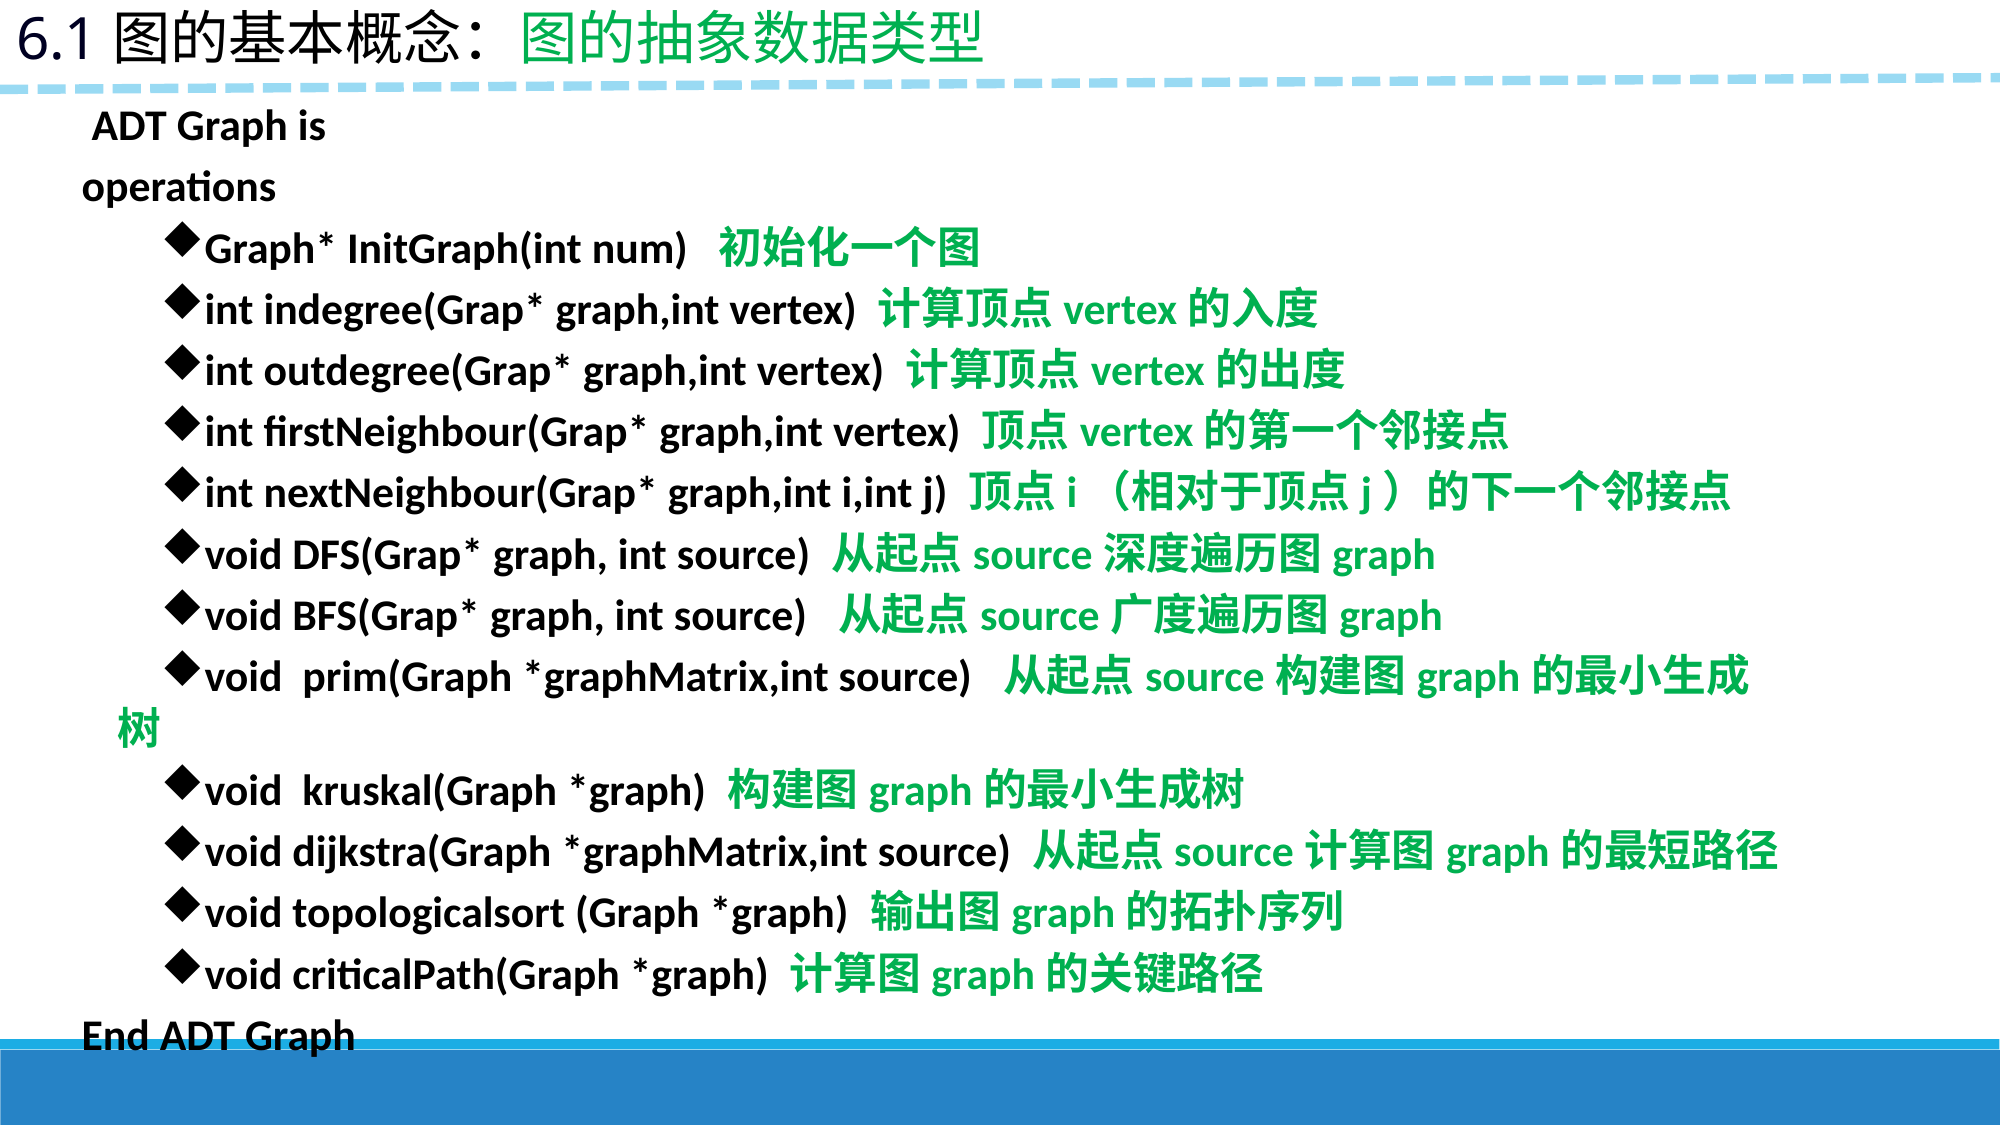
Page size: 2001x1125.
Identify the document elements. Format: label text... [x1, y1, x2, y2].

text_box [0, 77, 2000, 90]
text_box 6.1图的基本概念：图的抽象数据类型 [1, 0, 1001, 75]
text_box ADT Graph is operations Graph* InitGraph(int num) 初始化一个图 int indegree(Grap* graph,int vertex) 计算顶点vertex的入度 int outdegree(Grap* graph,int vertex) 计算顶点vertex的出度 int firstNeighbour(Grap* graph,int vertex) 顶点vertex的第一个邻接点 int nextNeighbour(Grap* graph,int i,int j) 顶点i（相对于顶点j）的下一个邻接点 void DFS(Grap* graph, int source) 从起点source深度遍历图graph void BFS(Grap* graph, int source) 从起点source广度遍历图graph void prim(Graph *graphMatrix,int source) 从起点source构建图graph的最小生成树 void kruskal(Graph *graph) 构建图graph的最小生成树 void dijkstra(Graph *graphMatrix,int source) 从起点source计算图graph的最短路径 void topologicalsort (Graph *graph) 输出图graph的拓扑序列 void criticalPath(Graph *graph) 计算图graph的关键路径 End ADT Graph [66, 100, 1800, 1067]
